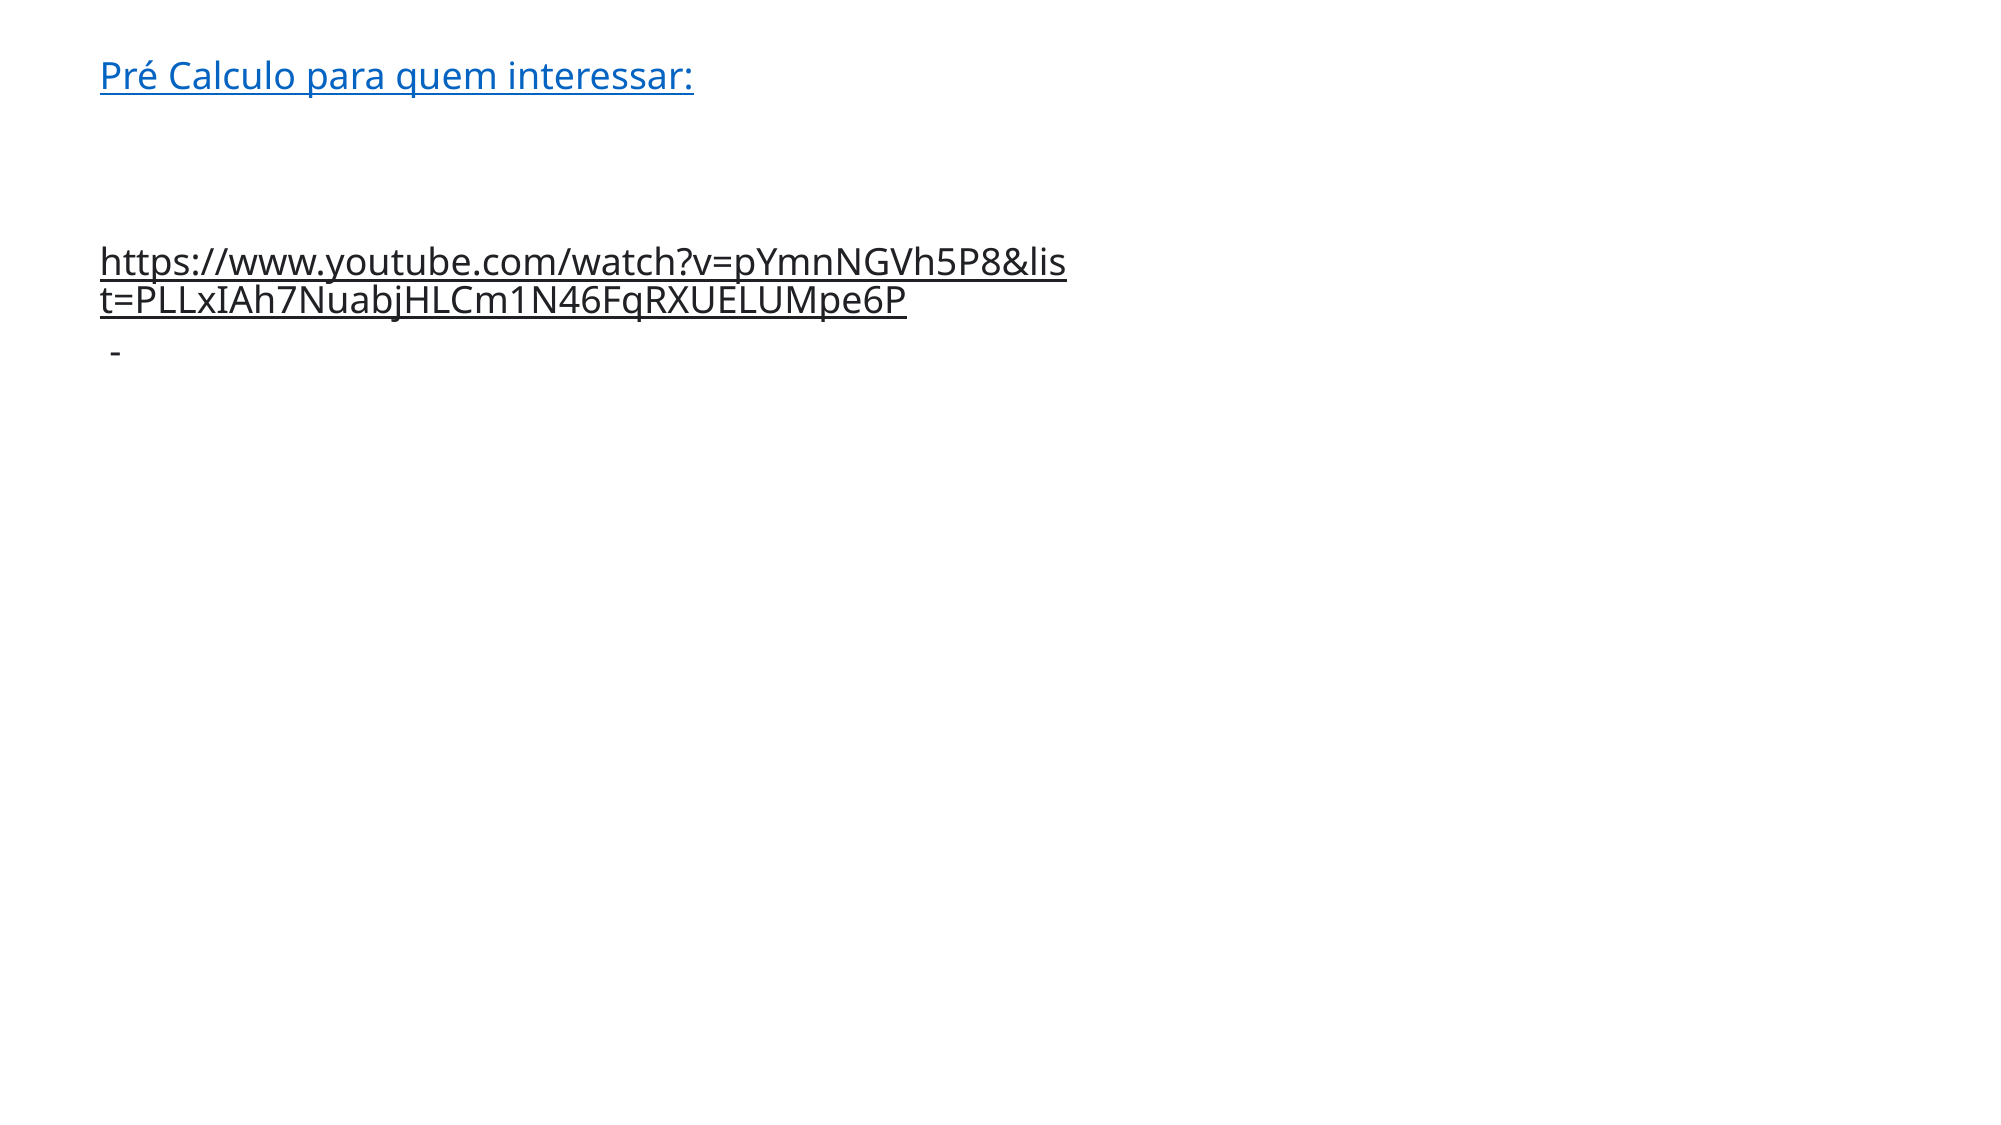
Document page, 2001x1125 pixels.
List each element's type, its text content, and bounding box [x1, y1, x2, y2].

text_box Pré Calculo para quem interessar: https://www.youtube.com/watch?v=pYmnNGVh5P8&list=PLLxIAh7NuabjHLCm1N46FqRXUELUMpe6P - [84, 0, 1086, 342]
